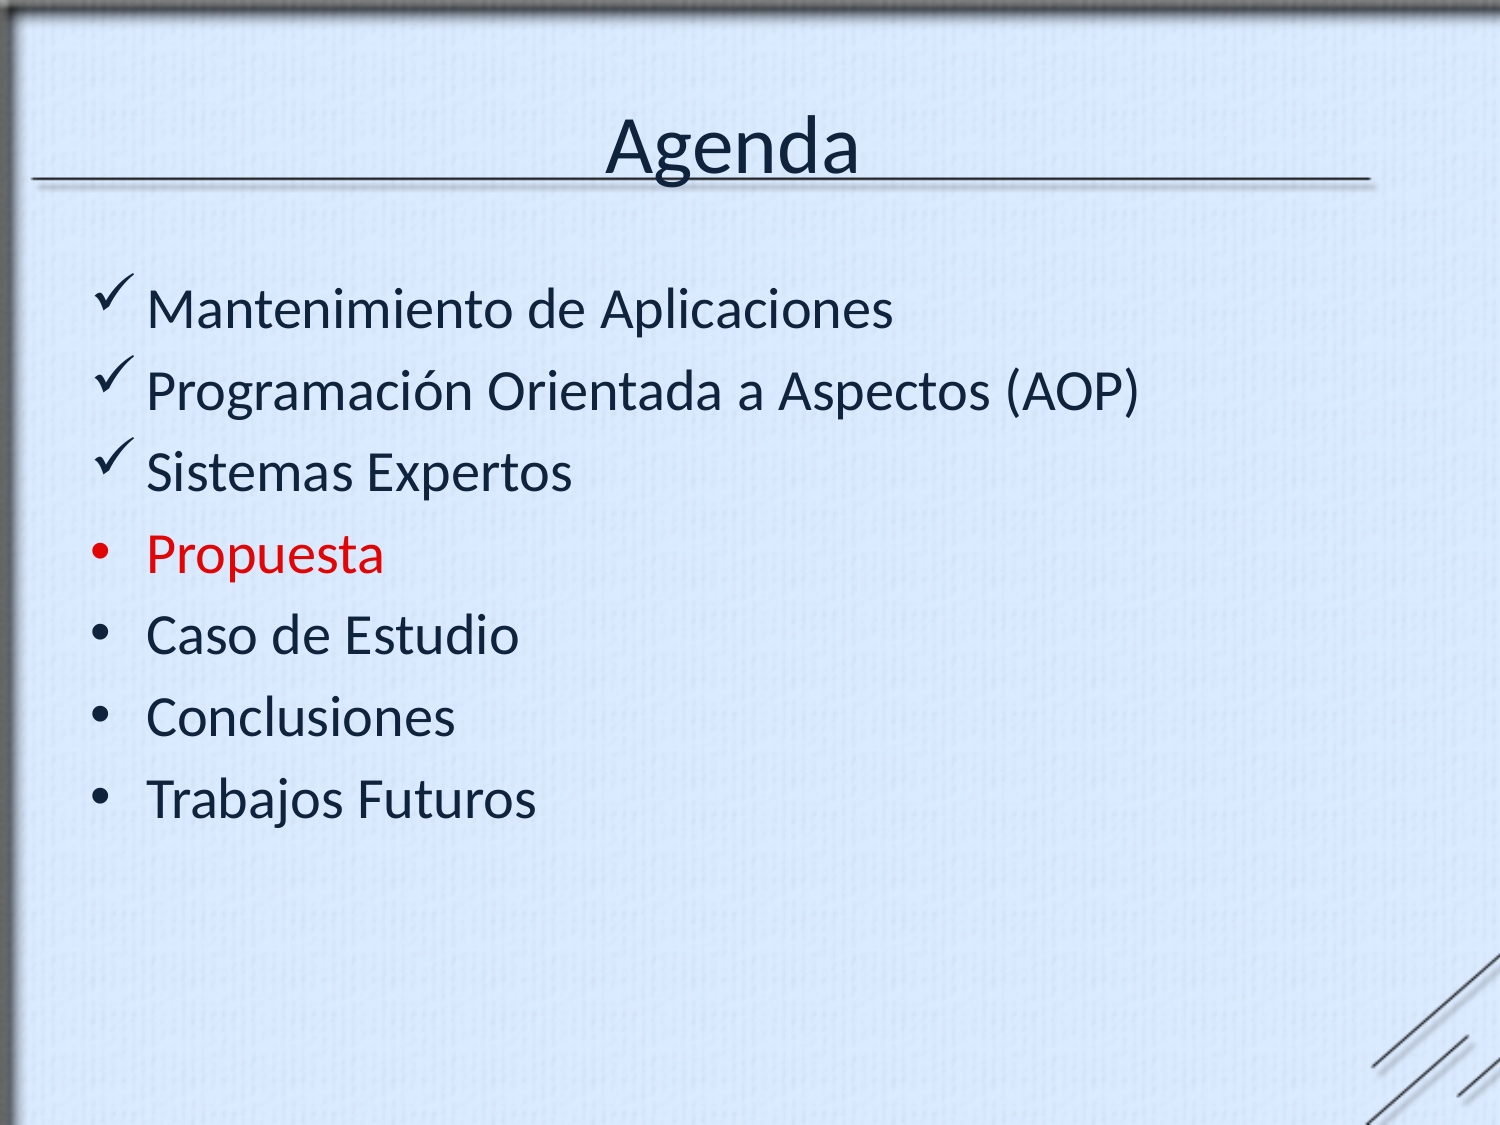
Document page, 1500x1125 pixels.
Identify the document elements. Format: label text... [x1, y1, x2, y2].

picture [0, 0, 1500, 1125]
list Mantenimiento de Aplicaciones Programación Orientada a Aspectos (AOP) Sistemas Expertos Propuesta Caso de Estudio Conclusiones Trabajos Futuros [75, 262, 1425, 1005]
title Agenda [58, 46, 1409, 235]
